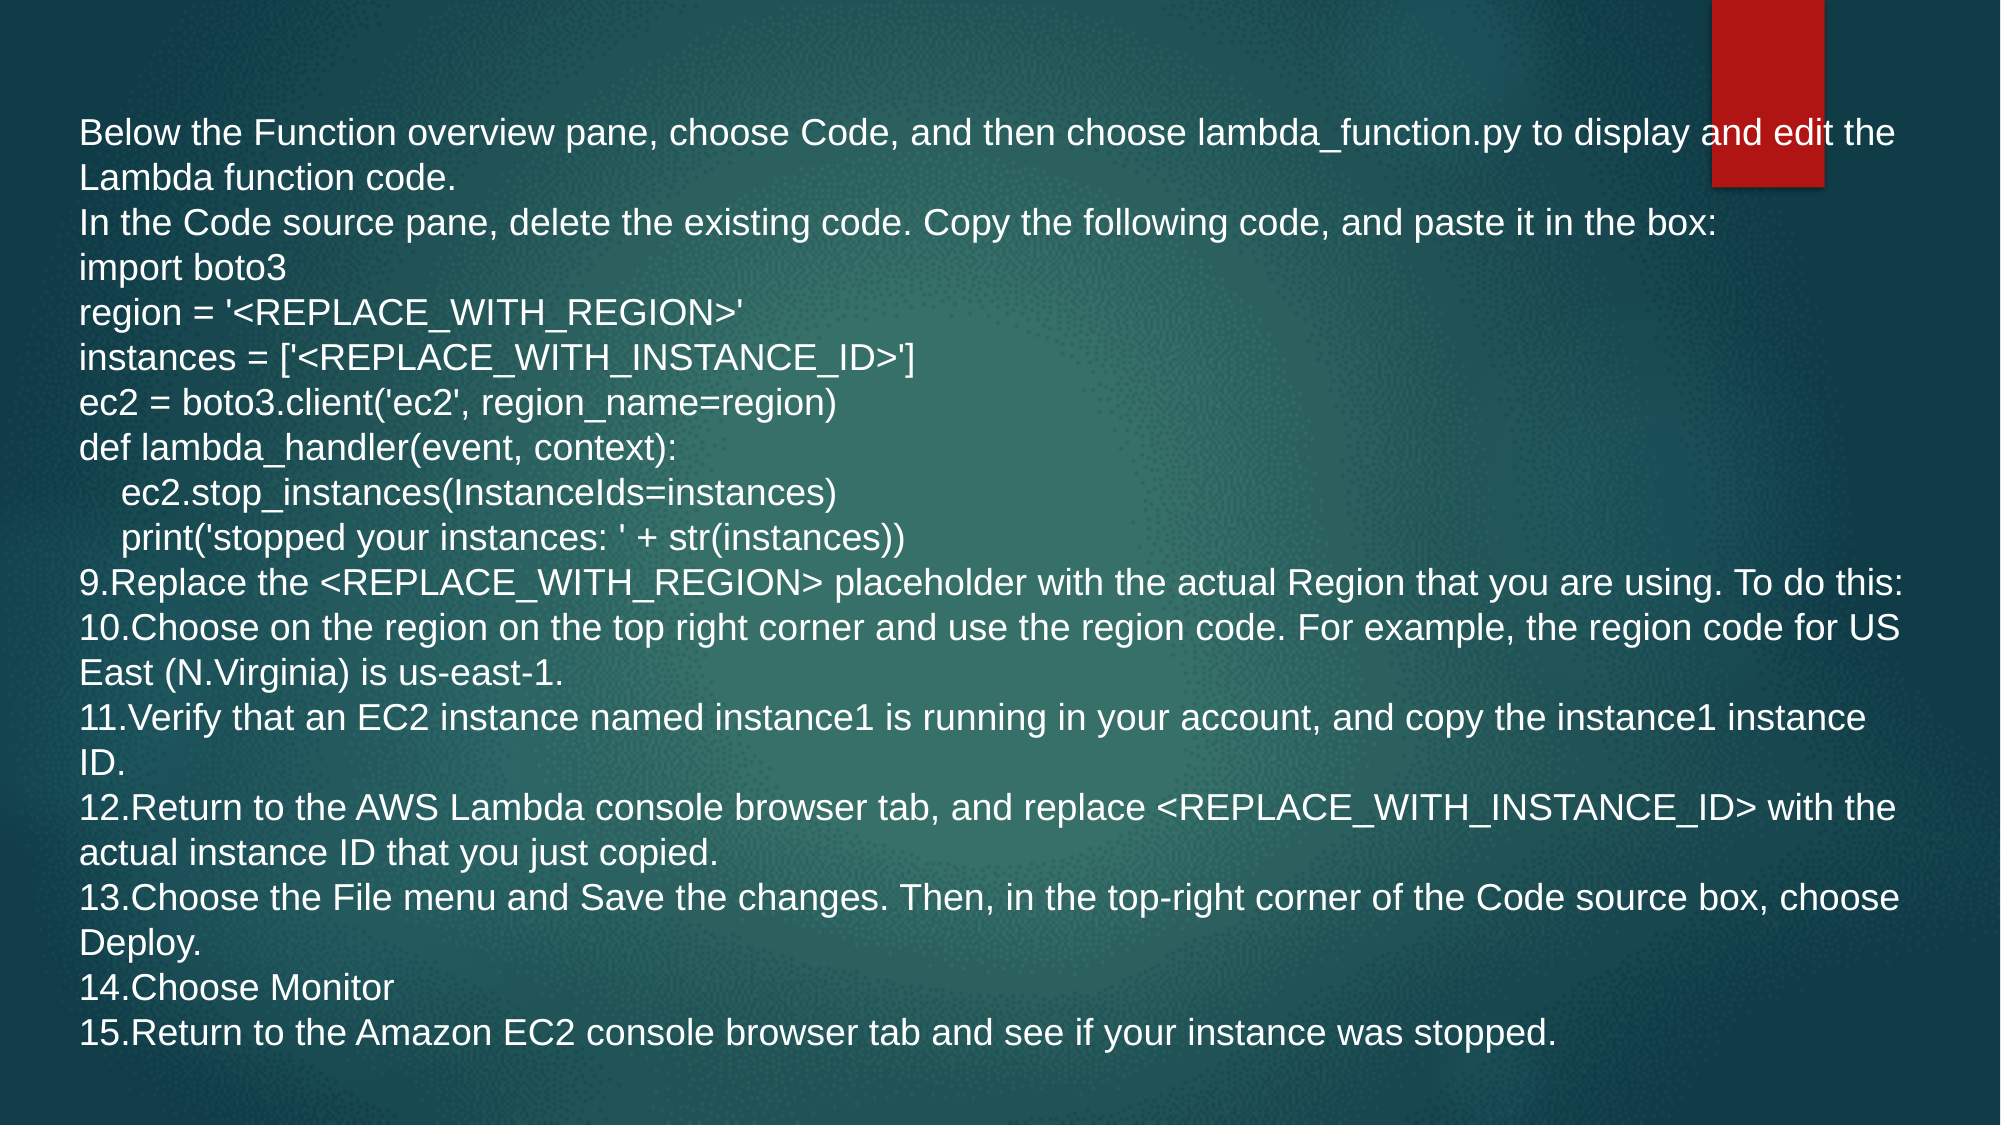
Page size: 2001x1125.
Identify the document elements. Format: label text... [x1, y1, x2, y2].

picture [0, 0, 2001, 1125]
text_box Below the Function overview pane, choose Code, and then choose lambda_function.py to display and edit the Lambda function code. In the Code source pane, delete the existing code. Copy the following code, and paste it in the box: import boto3 region = '<REPLACE_WITH_REGION>' instances = ['<REPLACE_WITH_INSTANCE_ID>'] ec2 = boto3.client('ec2', region_name=region) def lambda_handler(event, context): ec2.stop_instances(InstanceIds=instances) print('stopped your instances: ' + str(instances)) 9.Replace the <REPLACE_WITH_REGION> placeholder with the actual Region that you are using. To do this: 10.Choose on the region on the top right corner and use the region code. For example, the region code for US East (N.Virginia) is us-east-1. 11.Verify that an EC2 instance named instance1 is running in your account, and copy the instance1 instance ID. 12.Return to the AWS Lambda console browser tab, and replace <REPLACE_WITH_INSTANCE_ID> with the actual instance ID that you just copied. 13.Choose the File menu and Save the changes. Then, in the top-right corner of the Code source box, choose Deploy. 14.Choose Monitor 15.Return to the Amazon EC2 console browser tab and see if your instance was stopped. [63, 100, 1936, 1106]
